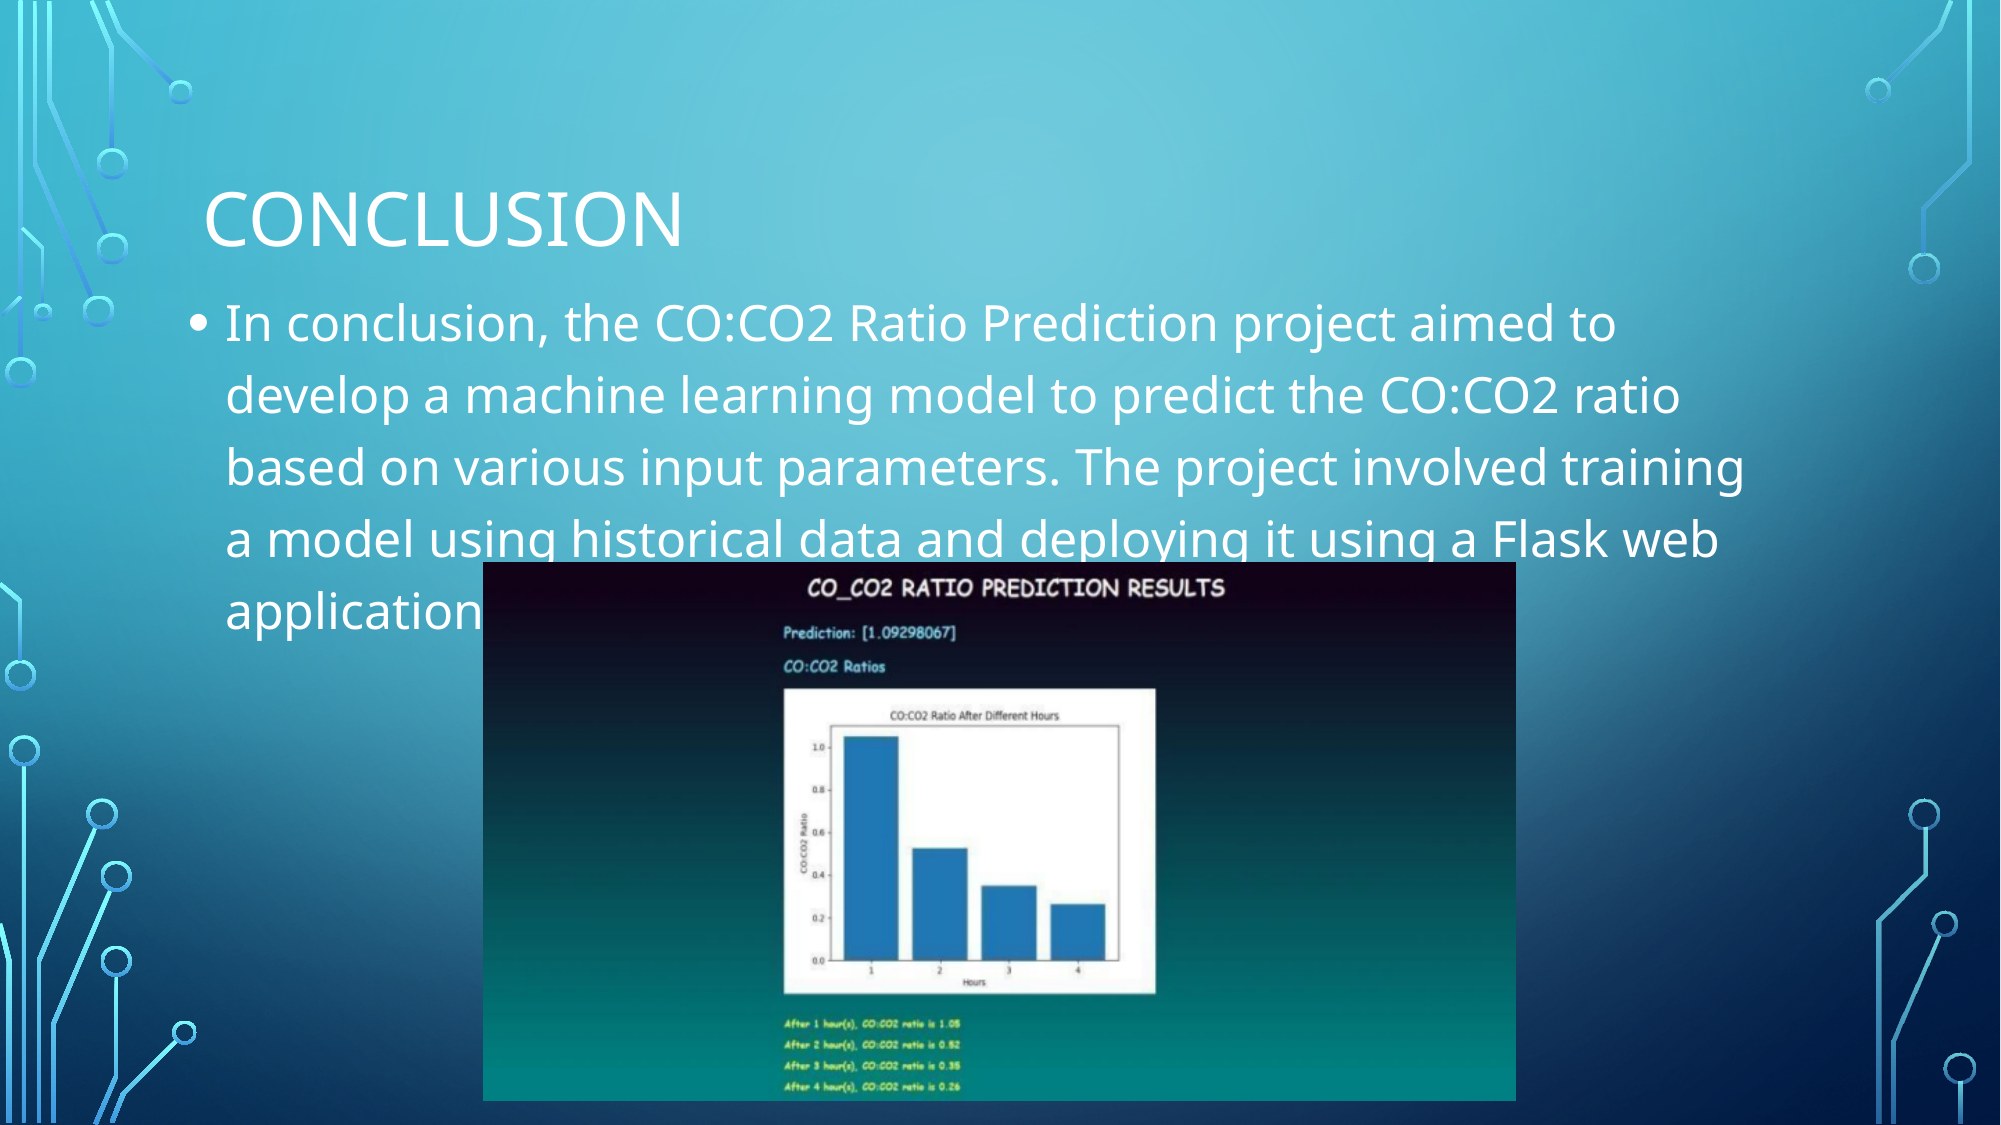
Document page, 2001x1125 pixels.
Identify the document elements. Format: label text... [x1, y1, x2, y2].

list In conclusion, the CO:CO2 Ratio Prediction project aimed to develop a machine learning model to predict the CO:CO2 ratio based on various input parameters. The project involved training a model using historical data and deploying it using a Flask web application. [172, 272, 1798, 853]
picture [483, 562, 1516, 1101]
title Conclusion [187, 101, 1813, 344]
